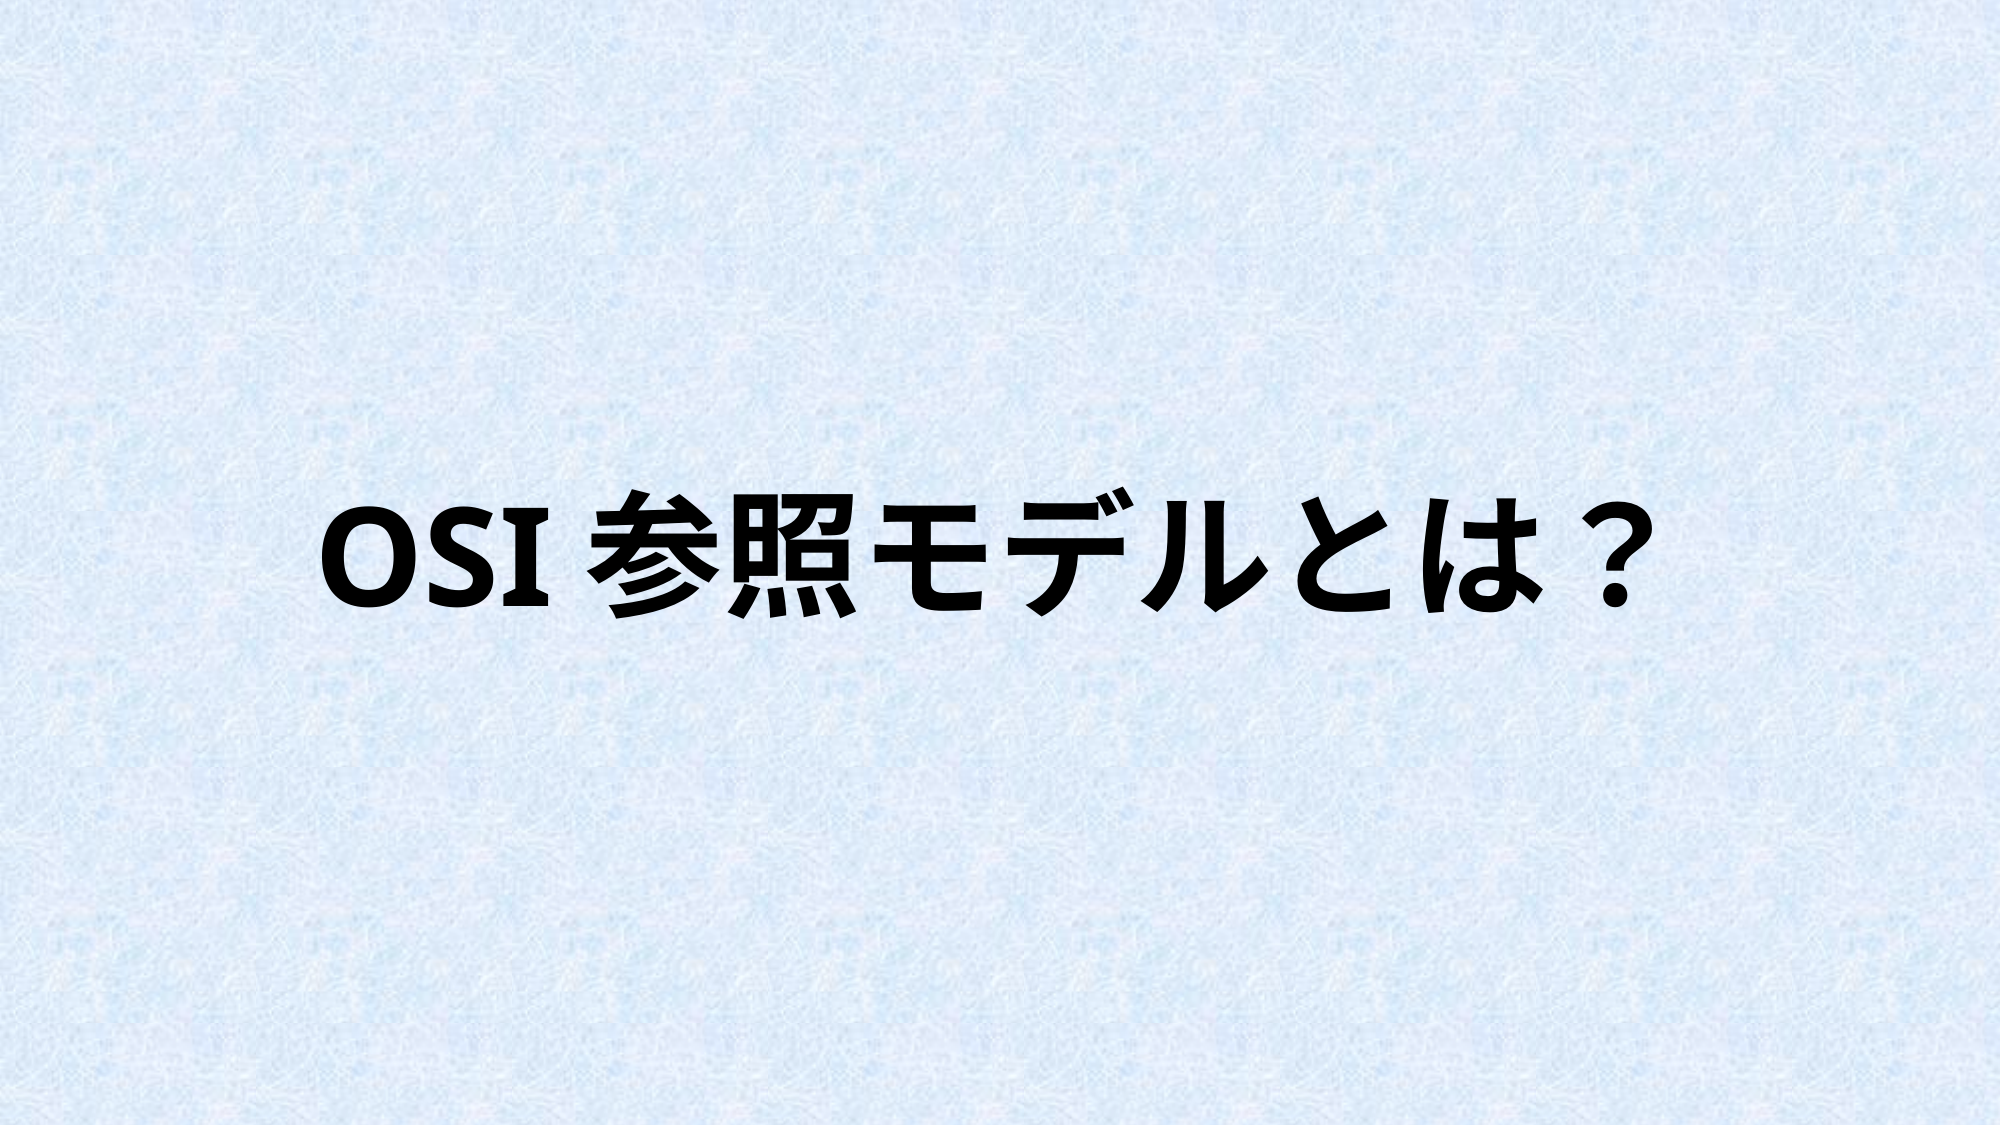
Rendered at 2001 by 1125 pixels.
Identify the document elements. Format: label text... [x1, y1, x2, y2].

title OSI参照モデルとは？ [106, 174, 1894, 950]
